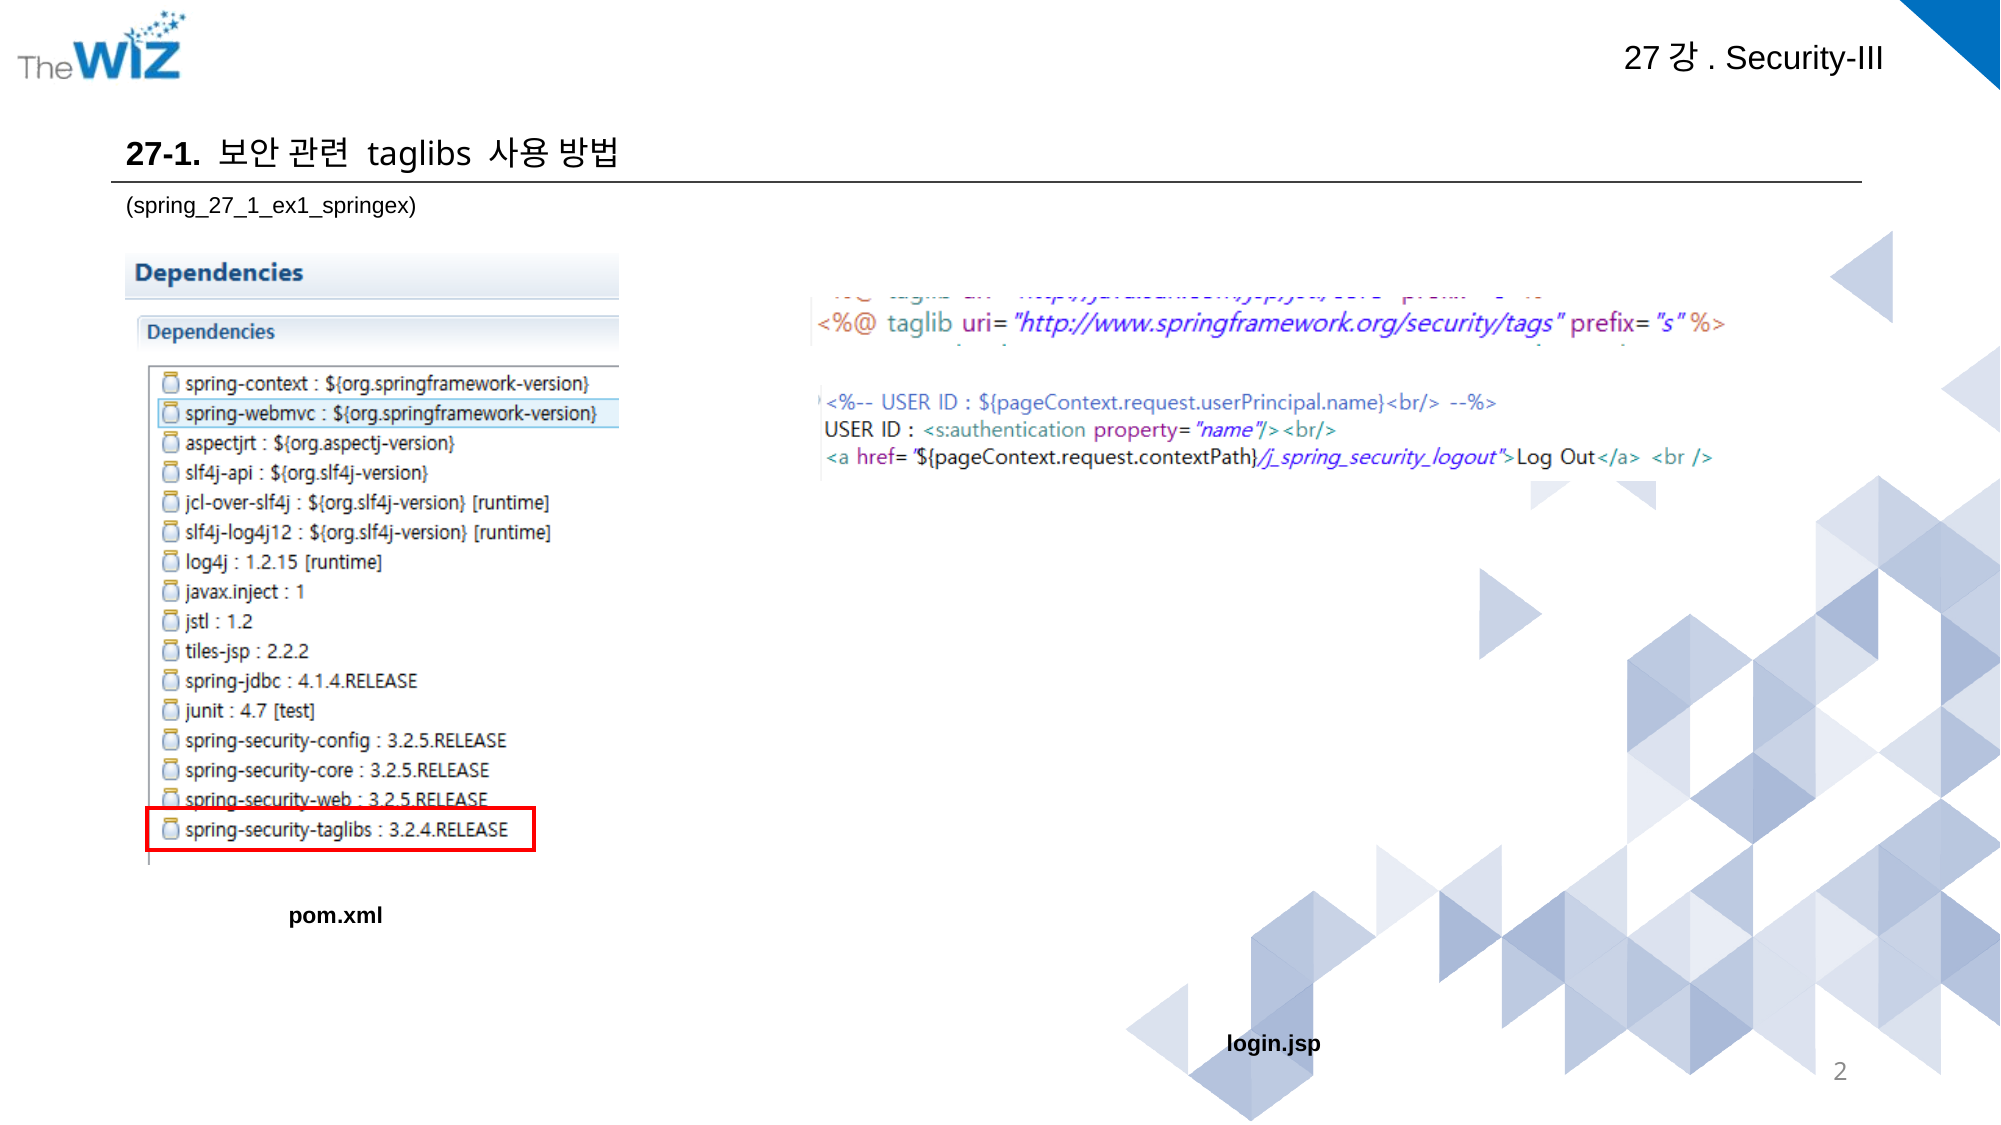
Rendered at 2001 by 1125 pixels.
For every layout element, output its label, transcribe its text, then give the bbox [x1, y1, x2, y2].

text_box (spring_27_1_ex1_springex) [111, 183, 1863, 226]
text_box login.jsp [1063, 1021, 1485, 1064]
picture [818, 385, 1730, 481]
slide_number 2 [1412, 1042, 1863, 1103]
picture [125, 253, 619, 865]
picture [806, 297, 1742, 346]
text_box 27-1. 보안 관련 taglibs 사용 방법 [111, 124, 1863, 180]
picture [0, 0, 215, 90]
text_box pom.xml [125, 892, 547, 935]
